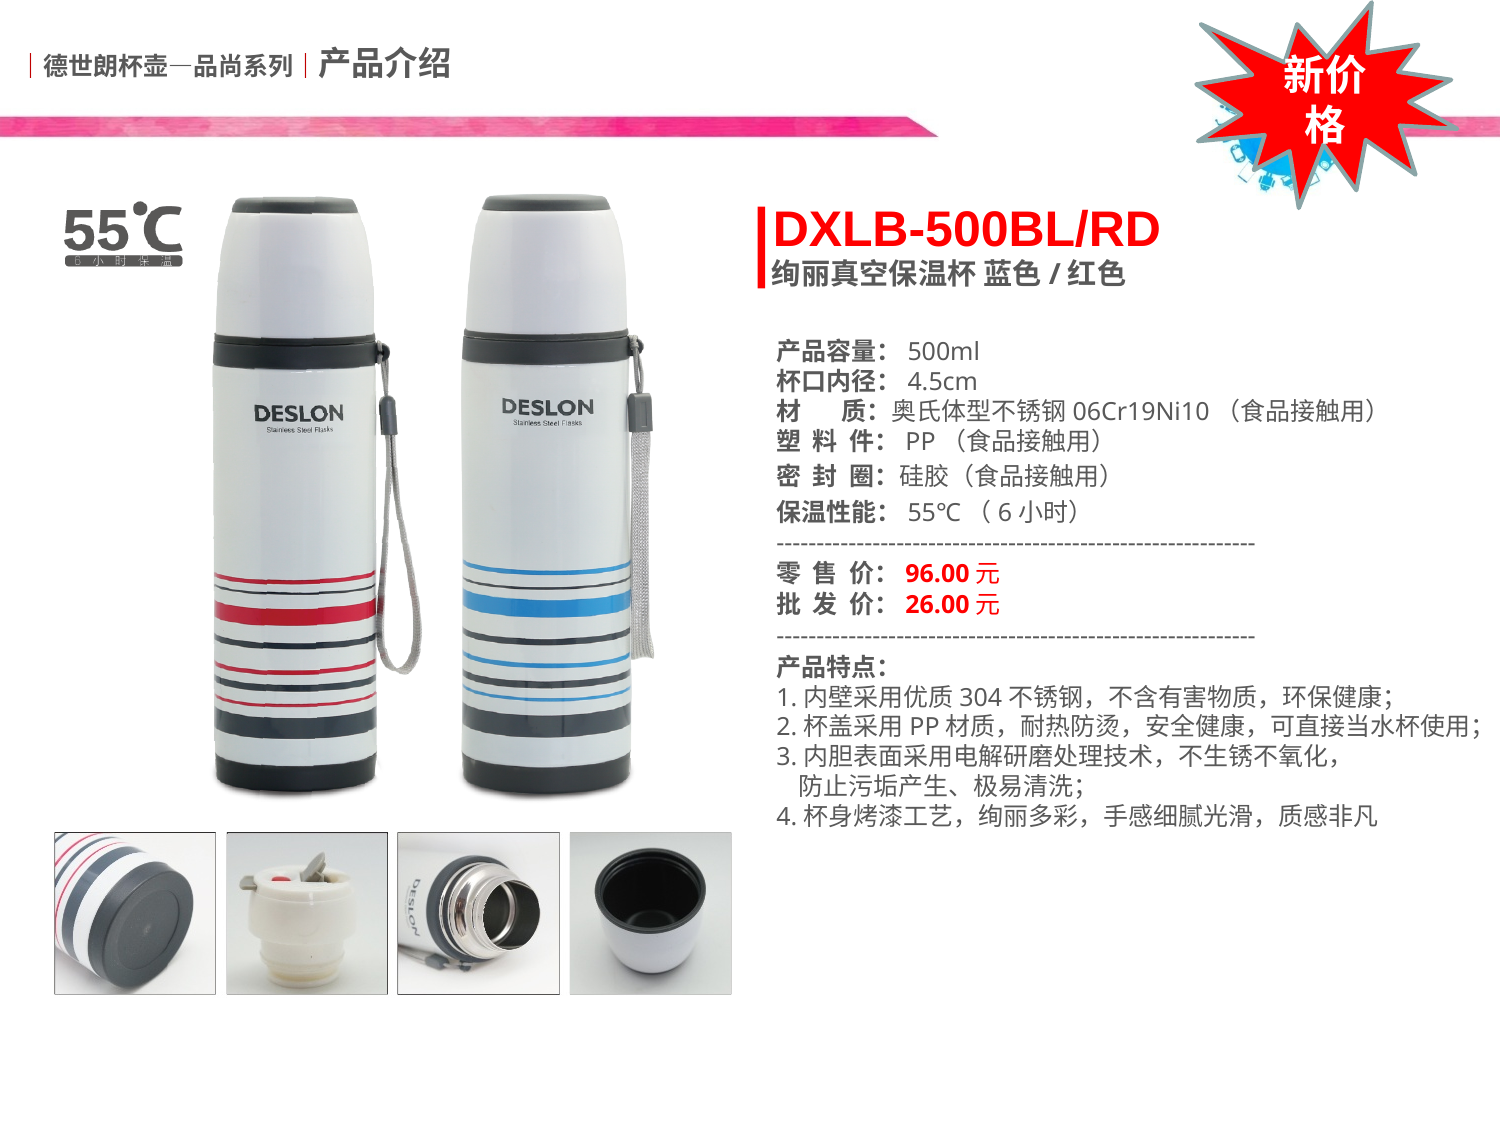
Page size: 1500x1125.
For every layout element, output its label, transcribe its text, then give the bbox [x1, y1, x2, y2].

text_box [757, 206, 766, 289]
picture [0, 0, 1500, 1125]
text_box 新价格 [1194, 0, 1460, 211]
text_box ｜德世朗杯壶—品尚系列｜产品介绍 [3, 35, 467, 90]
text_box DXLB-500BL/RD [758, 189, 1177, 264]
text_box 绚丽真空保温杯 蓝色/红色 [757, 264, 1142, 298]
text_box 产品容量：500ml 杯口内径：4.5cm 材 质：奥氏体型不锈钢06Cr19Ni10（食品接触用） 塑 料 件：PP（食品接触用） 密 封 圈：硅胶（食品接触用） 保温性能：55℃（6小时） ------------------------------------------------------------ 零 售 价：96.00元 批 发 价：26.00元 ------------------------------------------------------------ 产品特点： 1.内壁采用优质304不锈钢，不含有害物质，环保健康； 2.杯盖采用PP材质，耐热防烫，安全健康，可直接当水杯使用； 3.内胆表面采用电解研磨处理技术，不生锈不氧化， 防止污垢产生、极易清洗； 4.杯身烤漆工艺，绚丽多彩，手感细腻光滑，质感非凡 [761, 328, 1495, 838]
